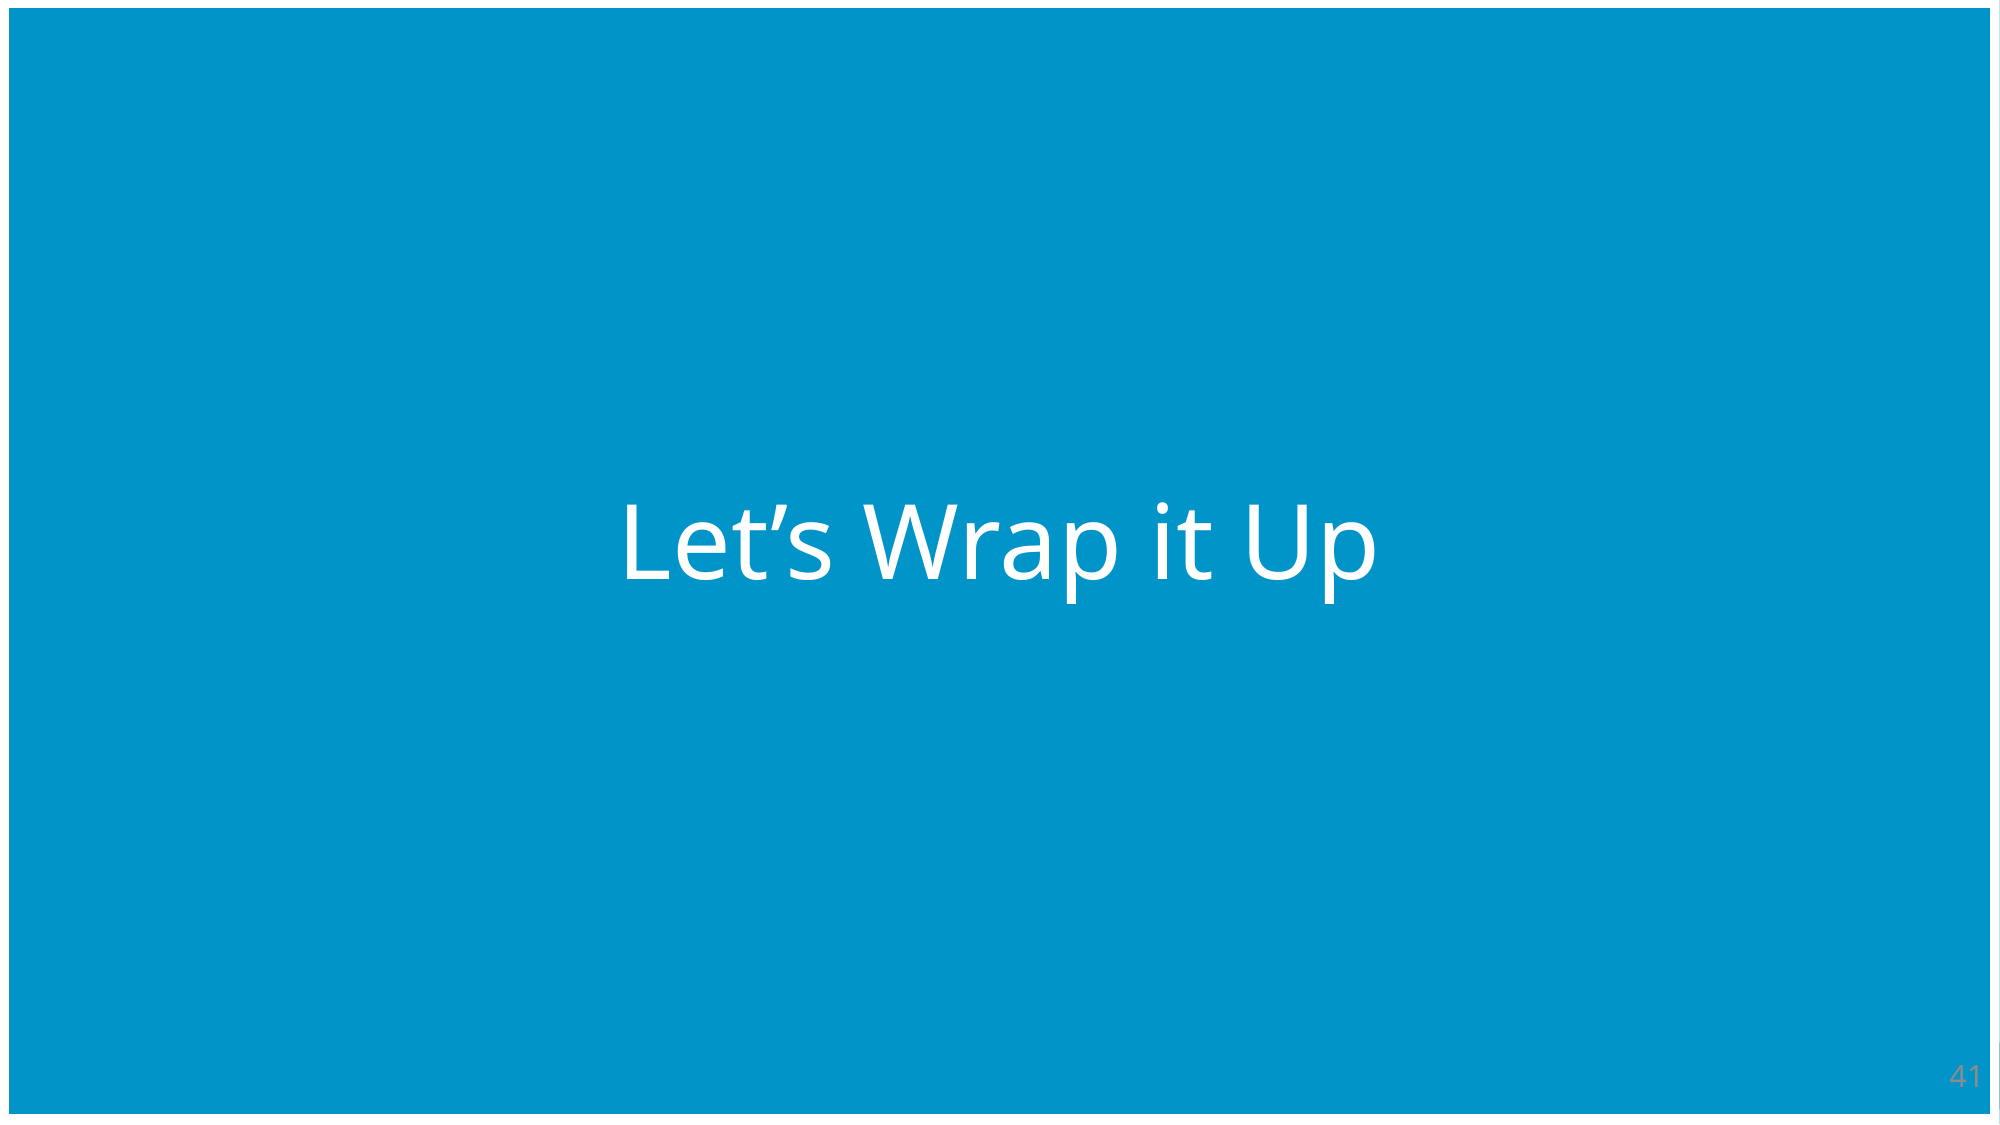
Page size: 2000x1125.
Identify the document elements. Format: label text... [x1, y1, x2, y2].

title Let’s Wrap it Up [299, 467, 1700, 613]
slide_number 41 [1533, 1048, 2000, 1108]
